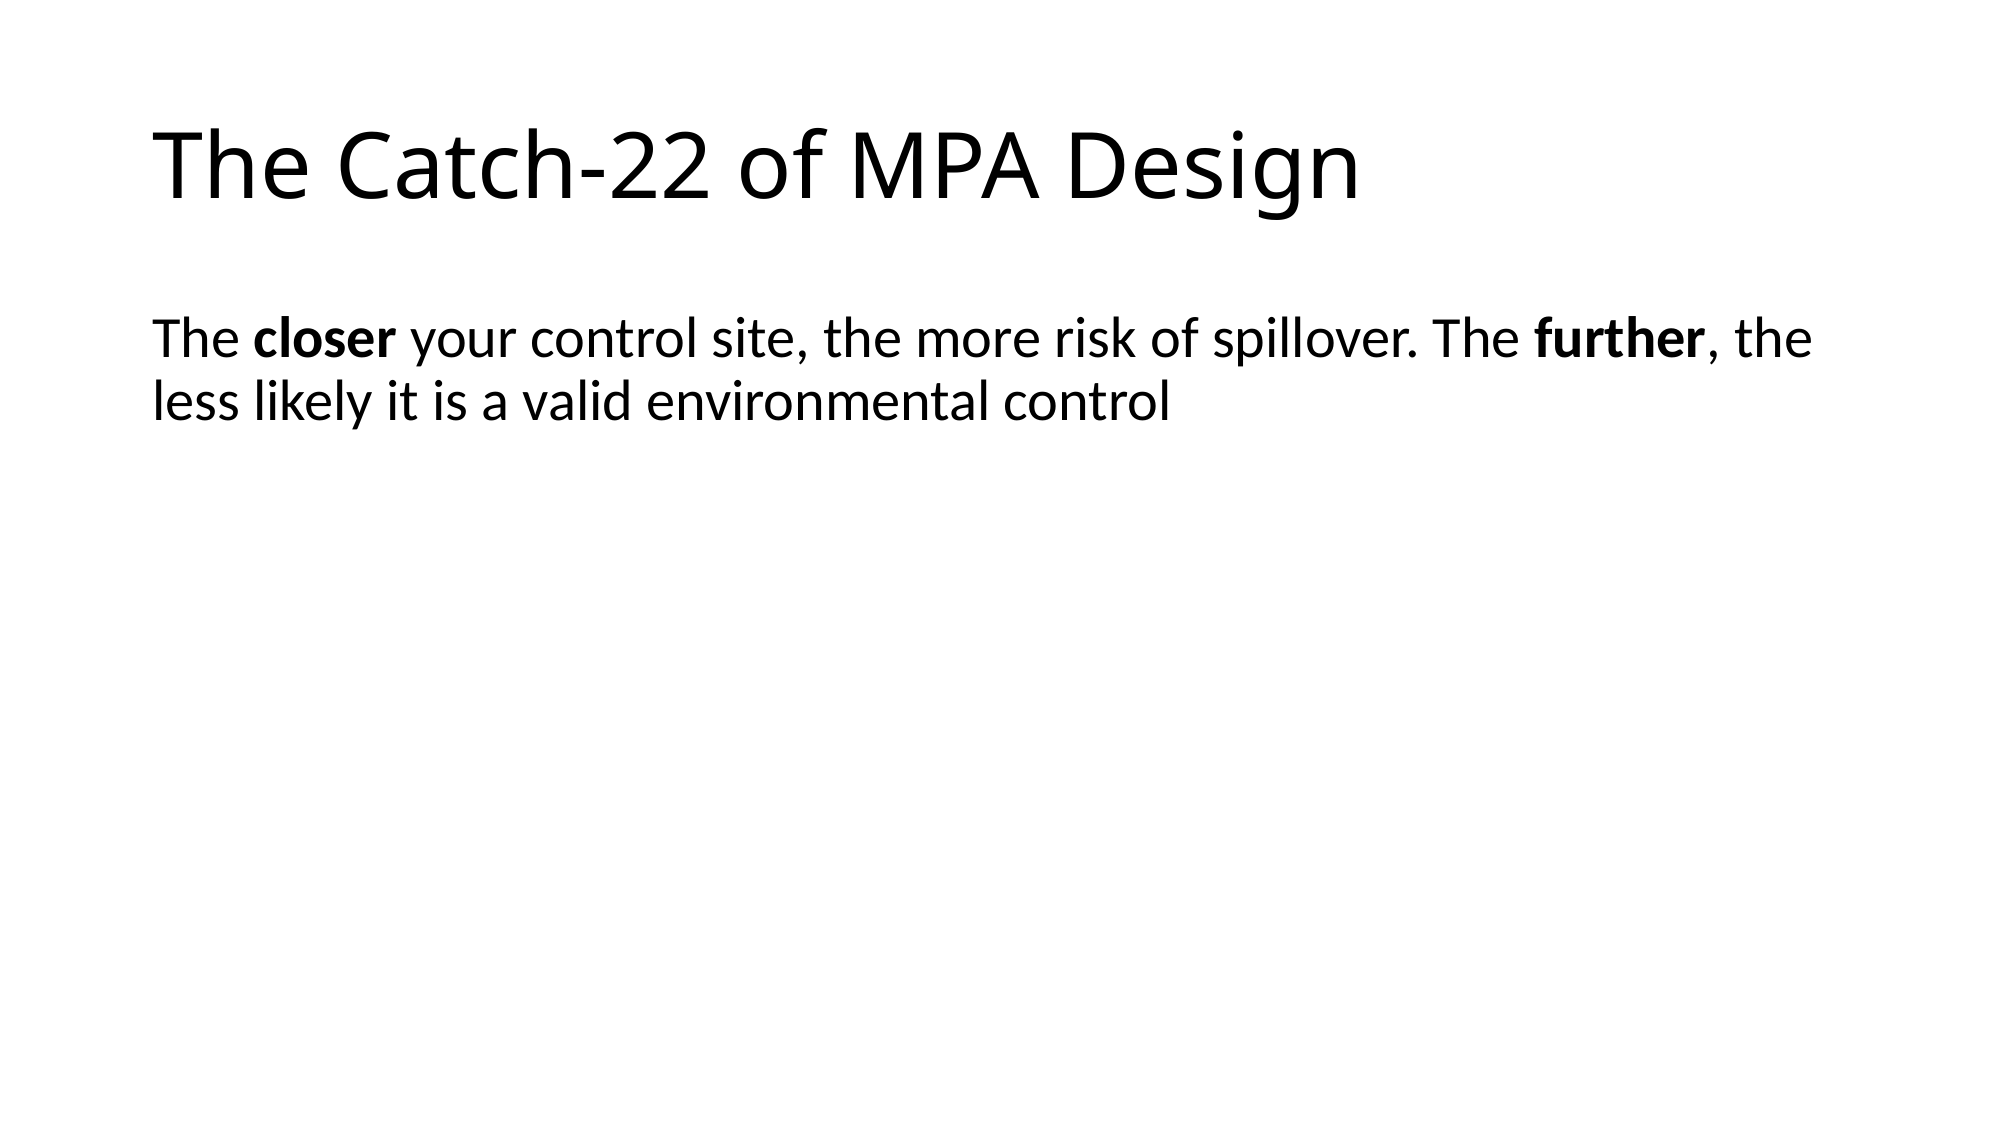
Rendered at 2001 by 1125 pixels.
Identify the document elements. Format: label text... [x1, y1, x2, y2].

list The closer your control site, the more risk of spillover. The further, the less likely it is a valid environmental control [137, 299, 1863, 1014]
title The Catch-22 of MPA Design [137, 59, 1863, 278]
